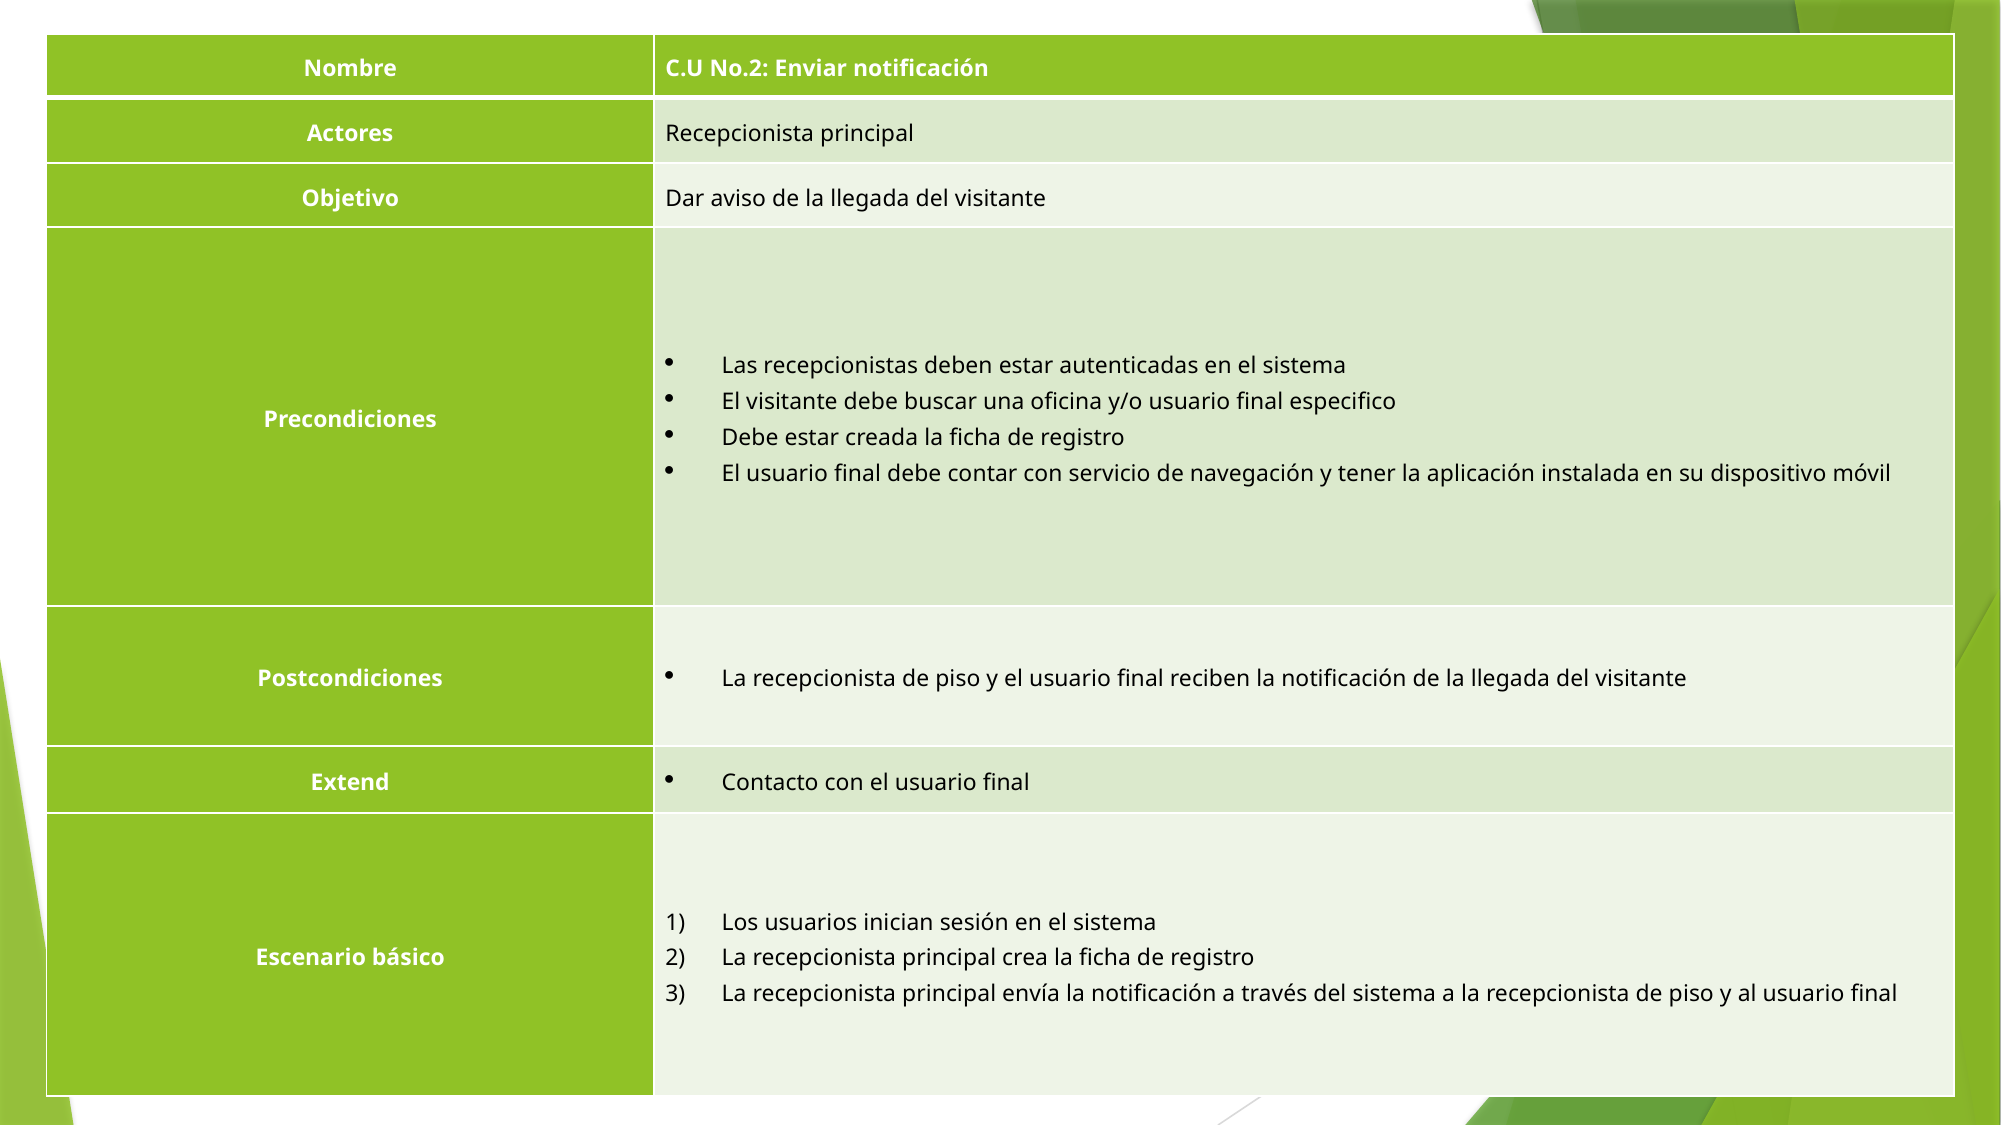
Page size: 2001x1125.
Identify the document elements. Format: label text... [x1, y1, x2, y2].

table_cell Recepcionista principal [655, 100, 1953, 162]
table_cell Escenario básico [47, 814, 653, 1095]
table_cell Actores [47, 100, 653, 162]
table_cell Las recepcionistas deben estar autenticadas en el sistema El visitante debe buscar una oficina y/o usuario final especifico Debe estar creada la ficha de registro El usuario final debe contar con servicio de navegación y tener la aplicación instalada en su dispositivo móvil [655, 228, 1953, 605]
table_cell Postcondiciones [47, 607, 653, 745]
table_header C.U No.2: Enviar notificación [655, 35, 1953, 95]
table_cell La recepcionista de piso y el usuario final reciben la notificación de la llegada del visitante [655, 607, 1953, 745]
table_cell Objetivo [47, 164, 653, 226]
table_cell Precondiciones [47, 228, 653, 605]
table_cell Contacto con el usuario final [655, 747, 1953, 812]
table_cell Extend [47, 747, 653, 812]
table_cell Los usuarios inician sesión en el sistema La recepcionista principal crea la ficha de registro La recepcionista principal envía la notificación a través del sistema a la recepcionista de piso y al usuario final [655, 814, 1953, 1095]
table_header Nombre [47, 35, 653, 95]
table_cell Dar aviso de la llegada del visitante [655, 164, 1953, 226]
